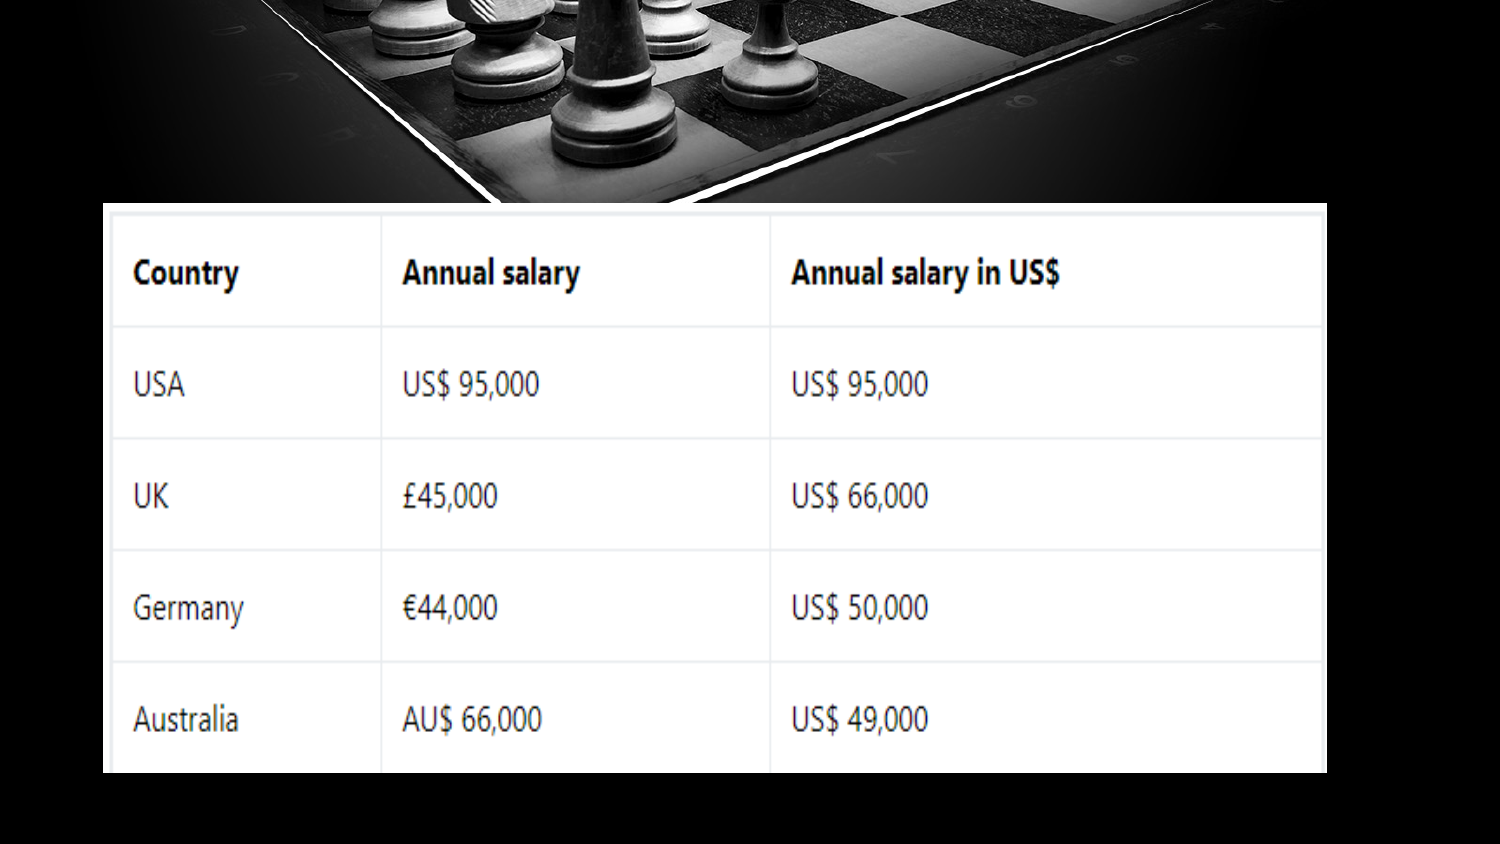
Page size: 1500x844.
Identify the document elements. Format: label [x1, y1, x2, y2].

picture [0, 0, 1500, 844]
list [103, 203, 1327, 773]
